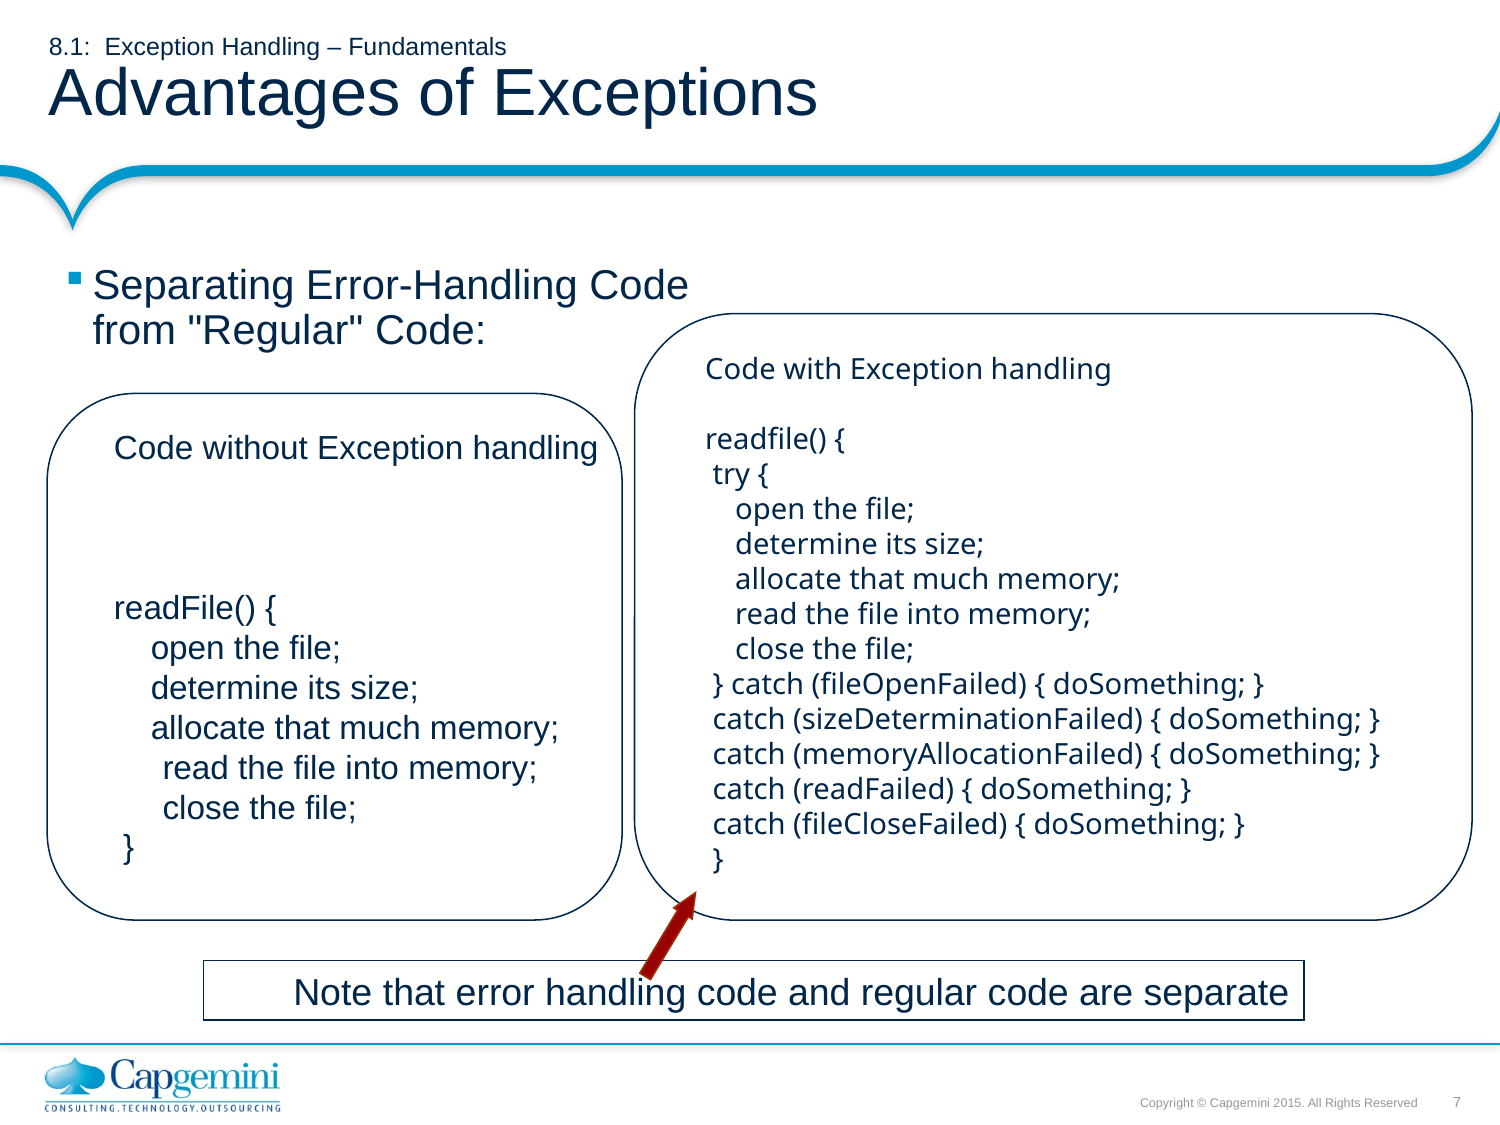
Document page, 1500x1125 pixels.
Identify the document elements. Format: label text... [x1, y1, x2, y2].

text_box Code without Exception handling readFile() { open the file; determine its size; allocate that much memory; read the file into memory; close the file; } [47, 393, 623, 921]
picture [44, 1056, 281, 1113]
text_box Note that error handling code and regular code are separate [203, 960, 1305, 1021]
list Separating Error-Handling Code from "Regular" Code: [47, 251, 730, 1026]
text_box [639, 892, 696, 980]
title 8.1: Exception Handling – Fundamentals Advantages of Exceptions [0, 0, 1500, 165]
text_box Code with Exception handling readfile() { try { open the file; determine its size; allocate that much memory; read the file into memory; close the file; } catch (fileOpenFailed) { doSomething; } catch (sizeDeterminationFailed) { doSomething; } catch (memoryAllocationFailed) { doSomething; } catch (readFailed) { doSomething; } catch (fileCloseFailed) { doSomething; } } [634, 313, 1473, 921]
